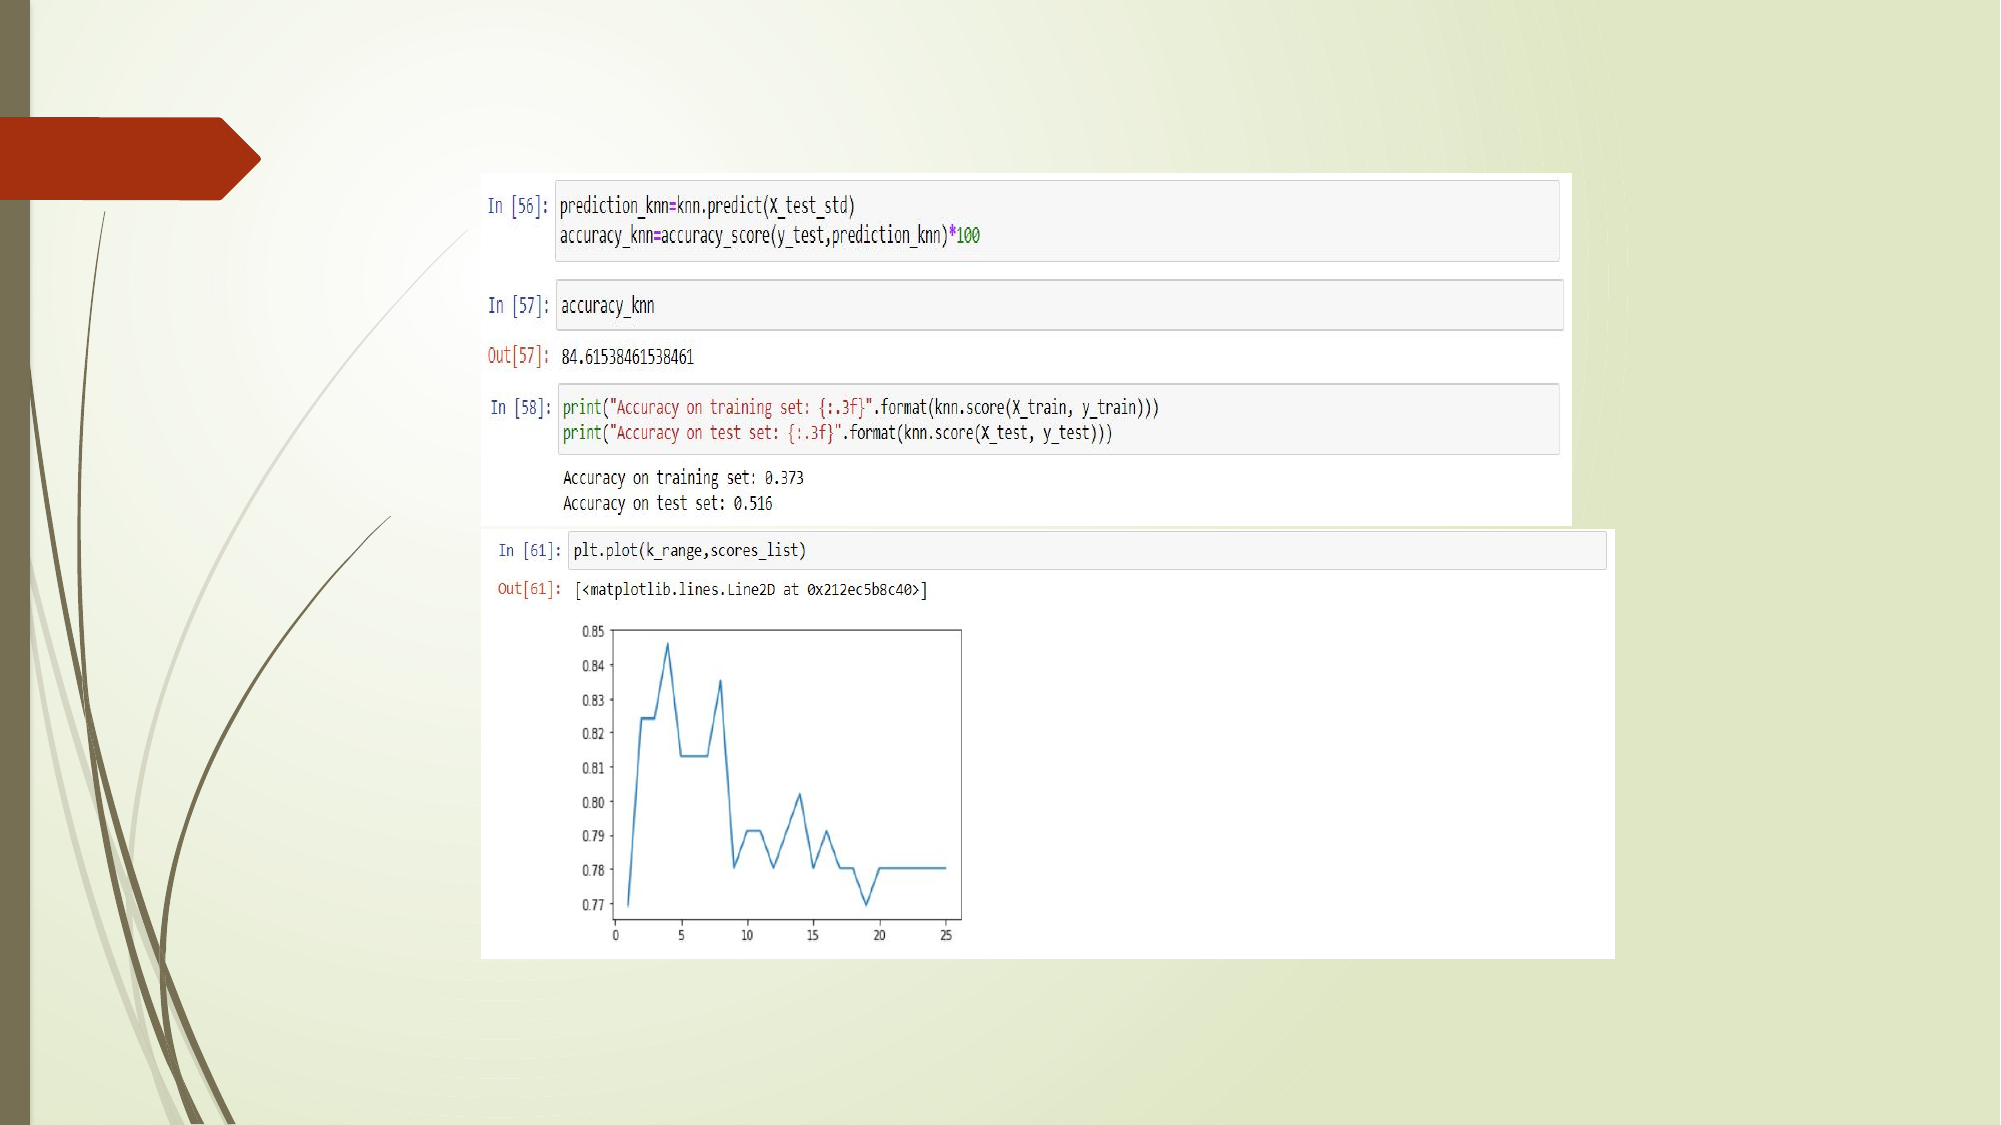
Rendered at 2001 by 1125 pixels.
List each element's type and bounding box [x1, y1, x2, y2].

picture [480, 529, 1616, 959]
picture [480, 172, 1572, 526]
